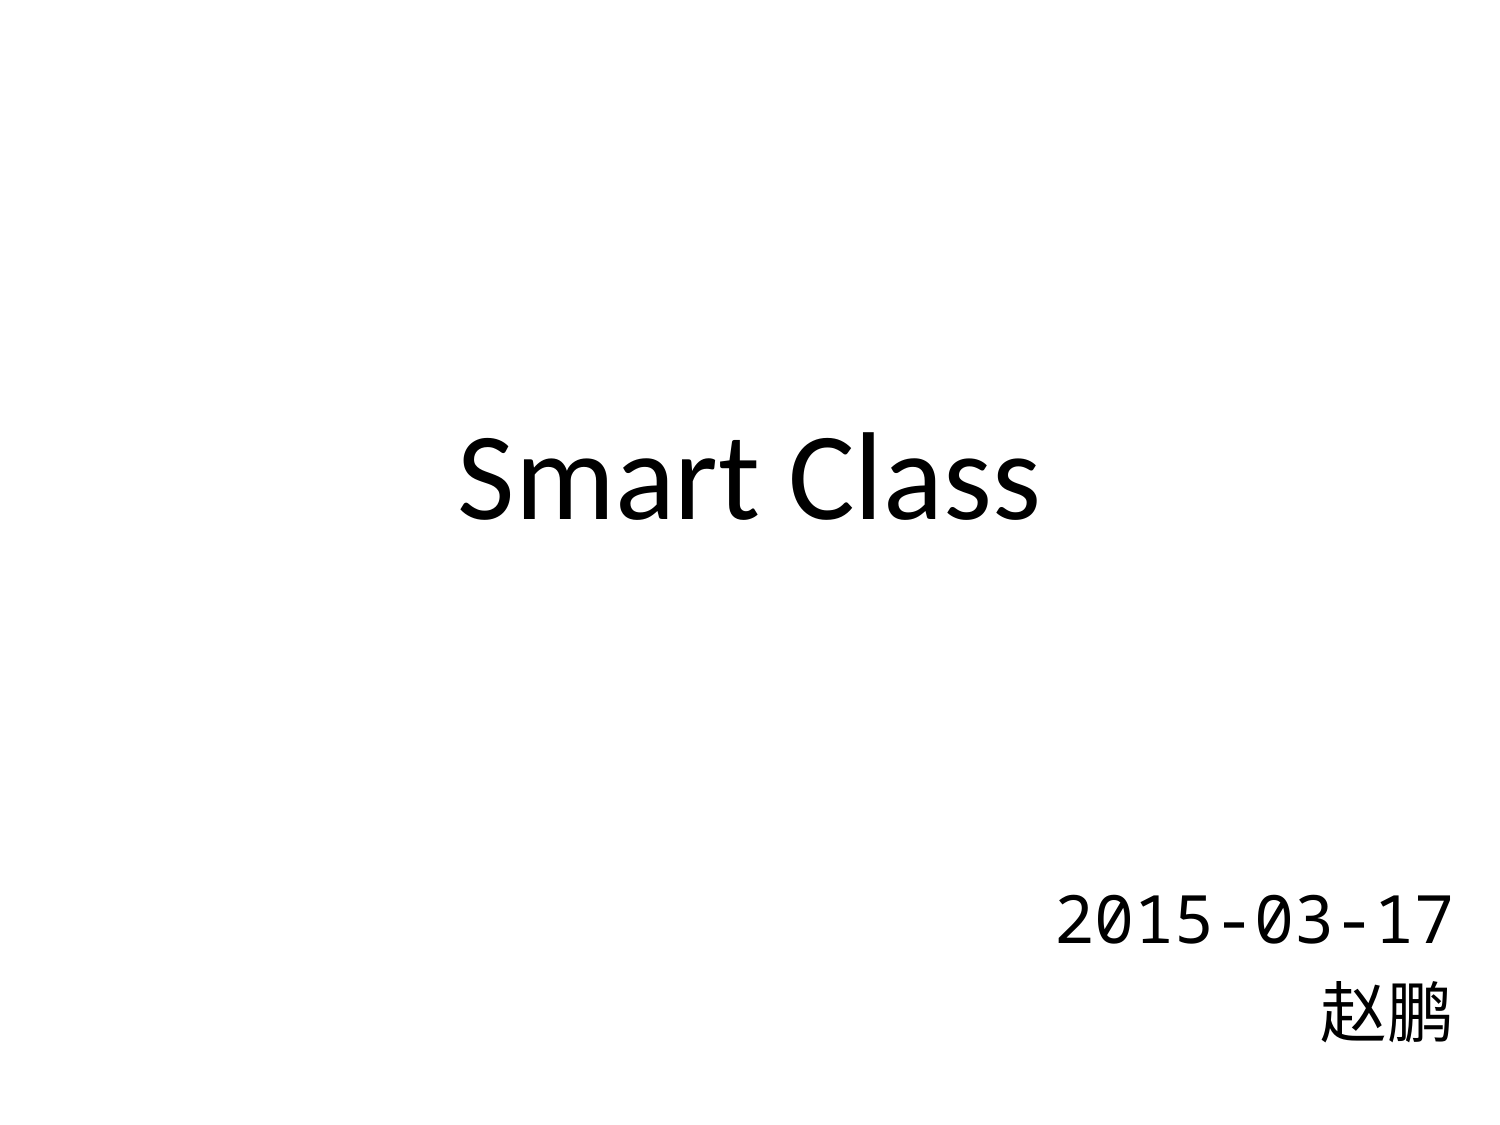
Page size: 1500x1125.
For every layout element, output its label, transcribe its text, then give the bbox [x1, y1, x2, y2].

title Smart Class [112, 349, 1388, 591]
subtitle 2015-03-17 赵鹏 [419, 869, 1470, 1091]
